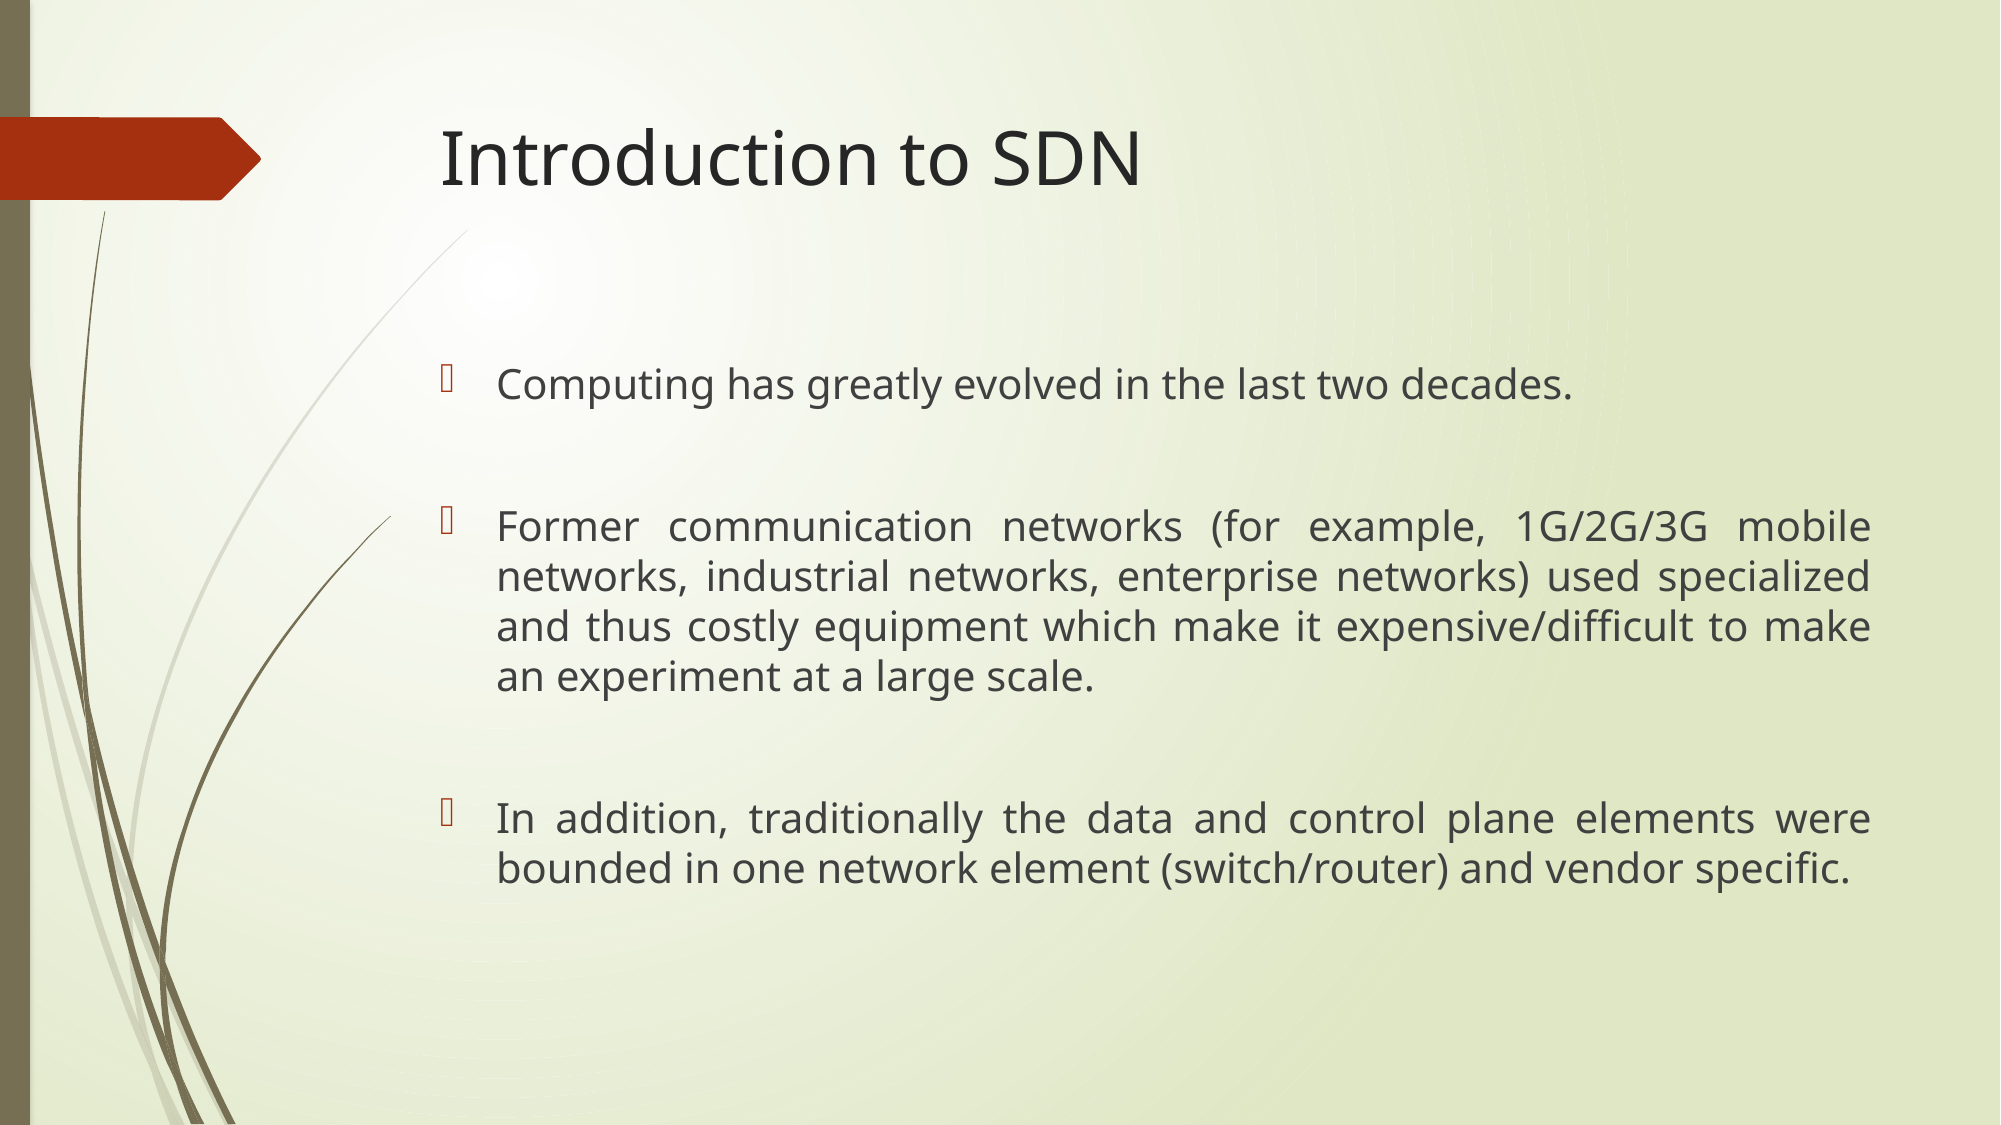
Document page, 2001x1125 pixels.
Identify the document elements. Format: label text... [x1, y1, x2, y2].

list Computing has greatly evolved in the last two decades. Former communication networks (for example, 1G/2G/3G mobile networks, industrial networks, enterprise networks) used specialized and thus costly equipment which make it expensive/difficult to make an experiment at a large scale. In addition, traditionally the data and control plane elements were bounded in one network element (switch/router) and vendor specific. [424, 350, 1888, 970]
title Introduction to SDN [425, 102, 1888, 313]
